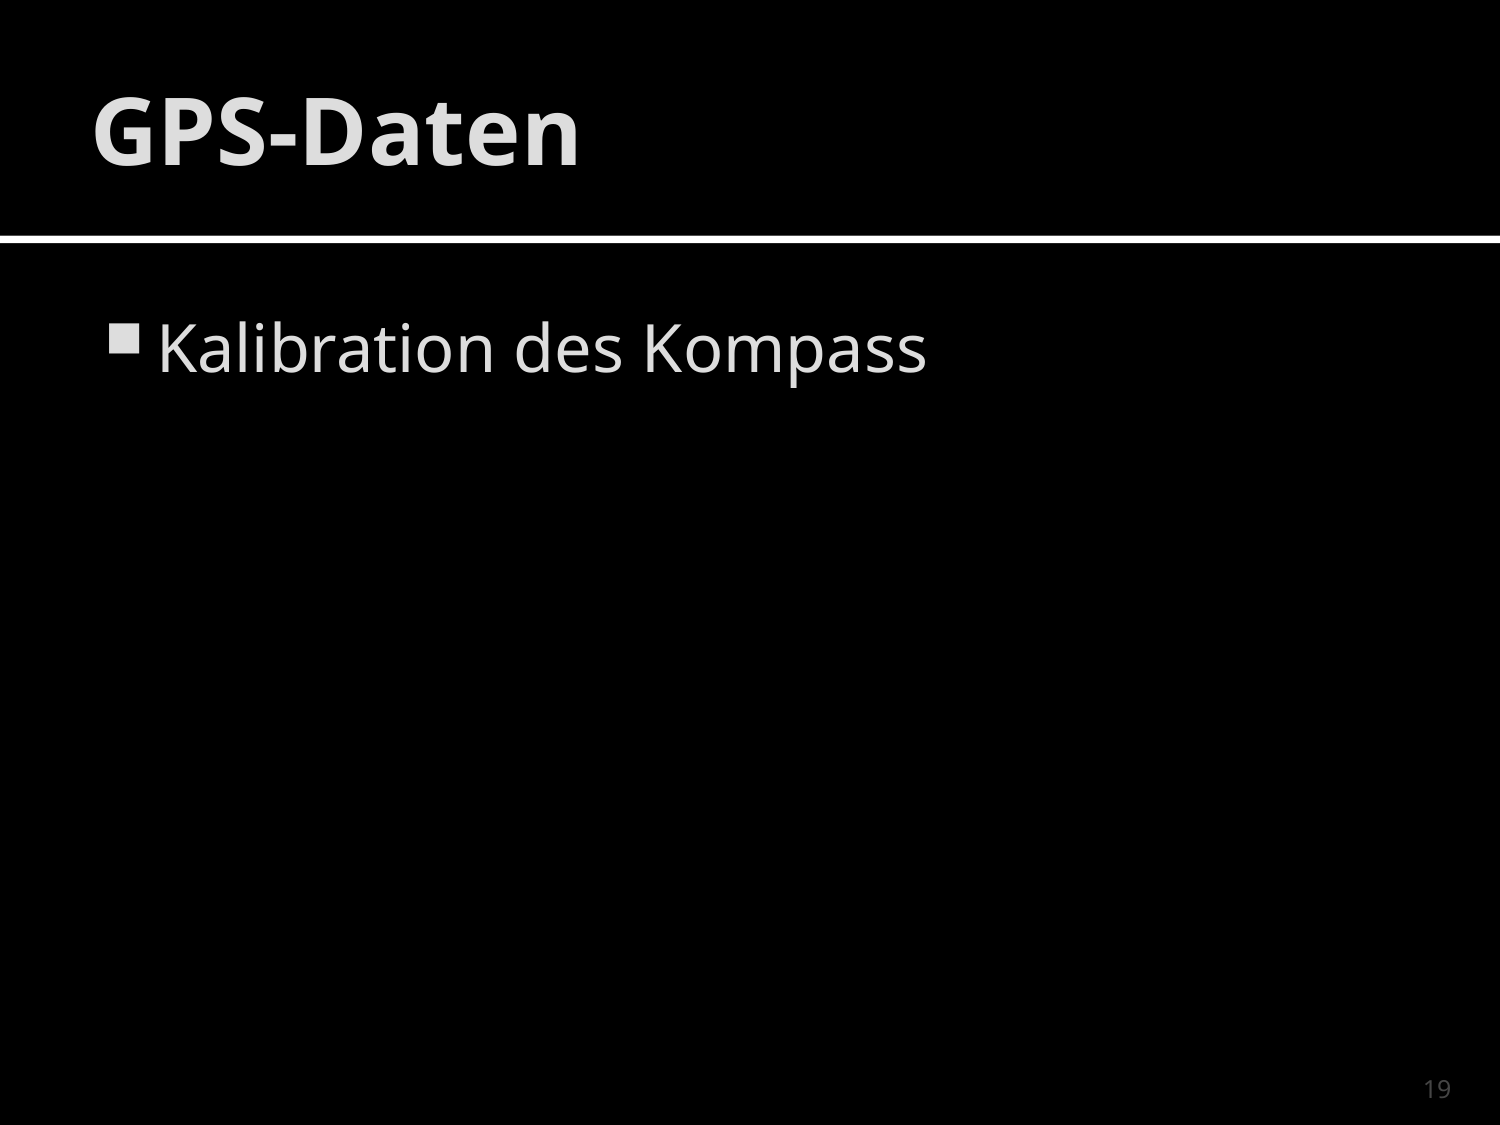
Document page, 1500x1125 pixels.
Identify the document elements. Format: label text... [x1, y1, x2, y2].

slide_number 19 [1345, 1062, 1467, 1108]
title GPS-Daten [75, 25, 1425, 231]
list Kalibration des Kompass [75, 291, 1425, 1050]
